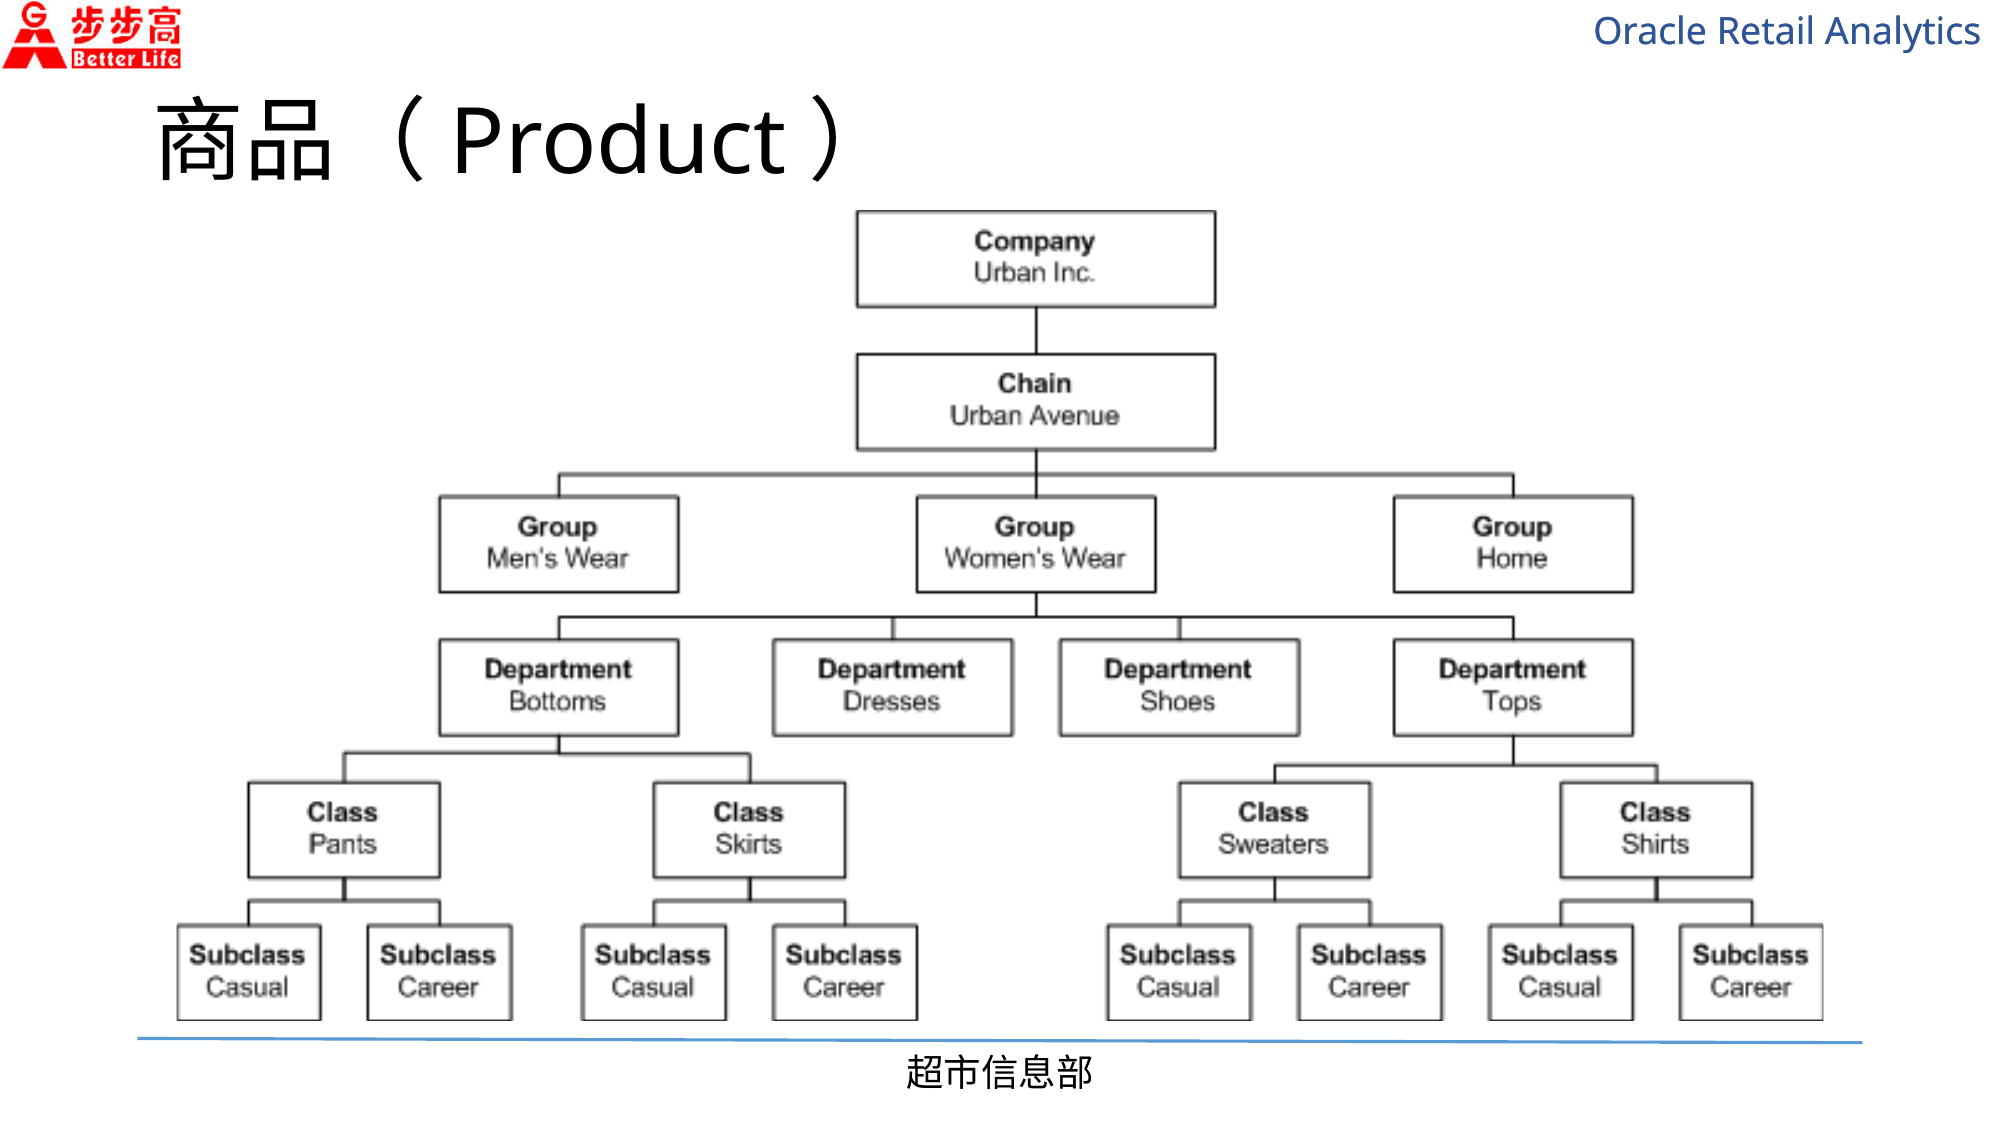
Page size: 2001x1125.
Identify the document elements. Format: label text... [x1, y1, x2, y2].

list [176, 210, 1824, 1021]
title 商品（Product） [137, 76, 1863, 211]
picture [0, 0, 183, 71]
